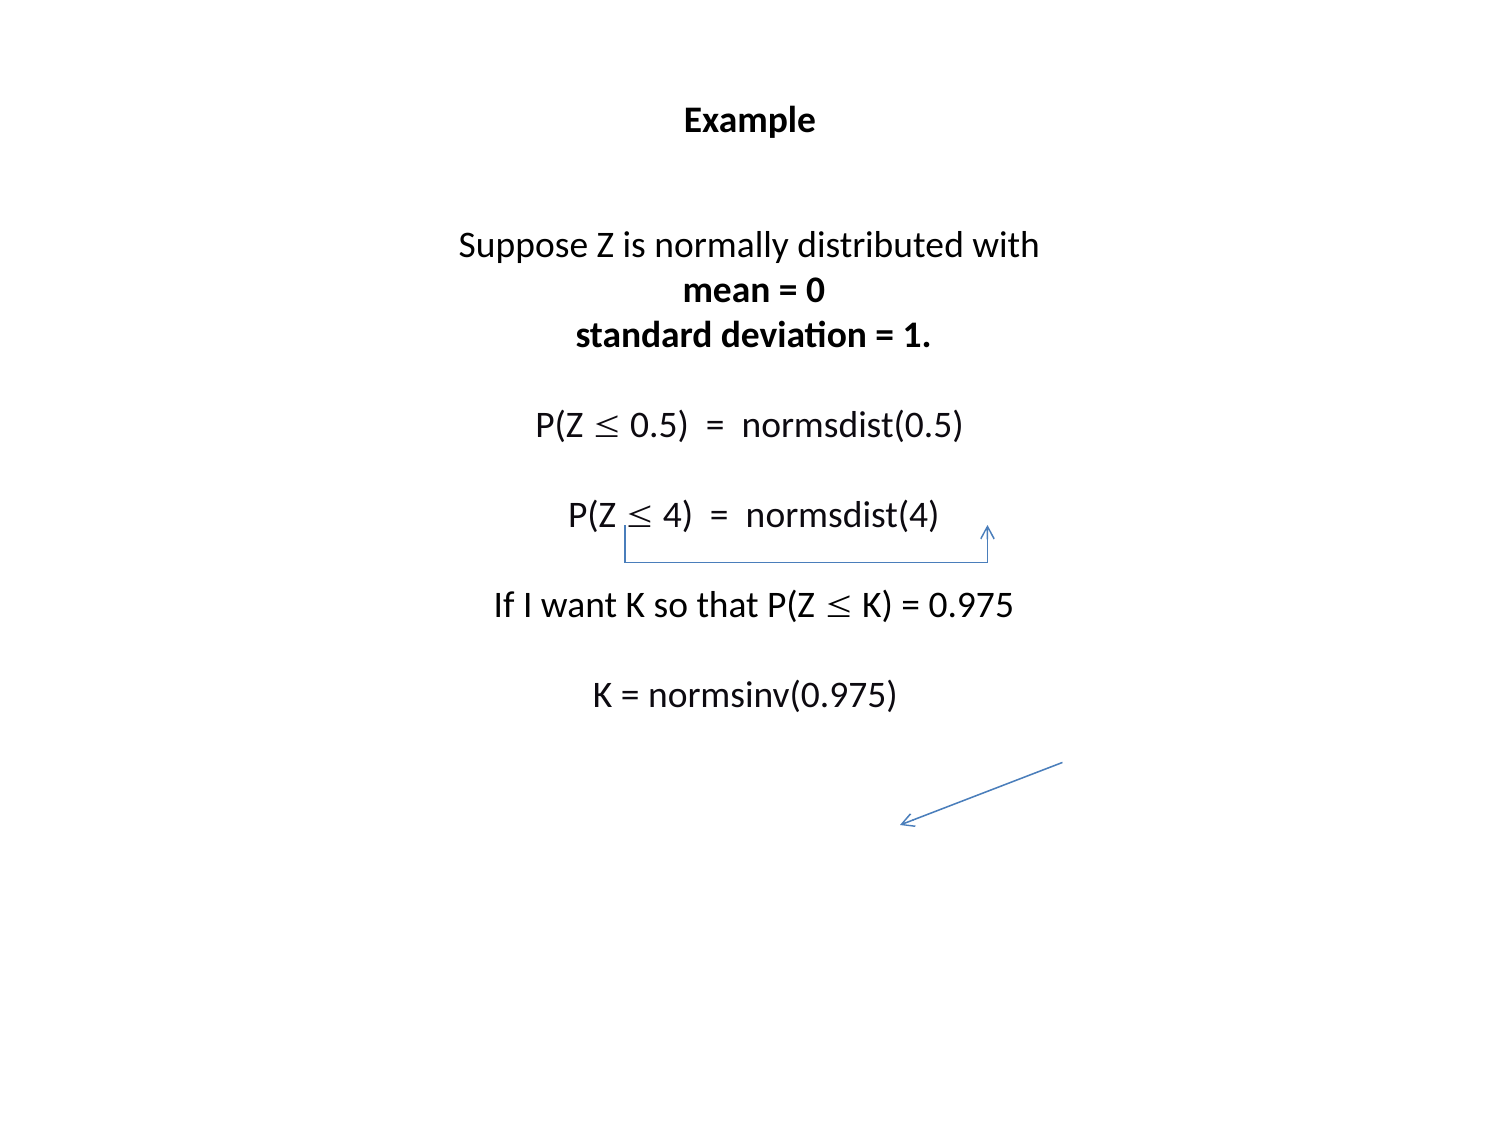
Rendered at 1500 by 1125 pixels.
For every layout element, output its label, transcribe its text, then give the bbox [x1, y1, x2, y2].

text_box Suppose Z is normally distributed with mean = 0 standard deviation = 1. P(Z  0.5) = normsdist(0.5) P(Z  4) = normsdist(4) If I want K so that P(Z  K) = 0.975 K = normsinv(0.975) [157, 212, 1350, 813]
text_box Example [149, 87, 1350, 148]
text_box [899, 762, 1063, 826]
